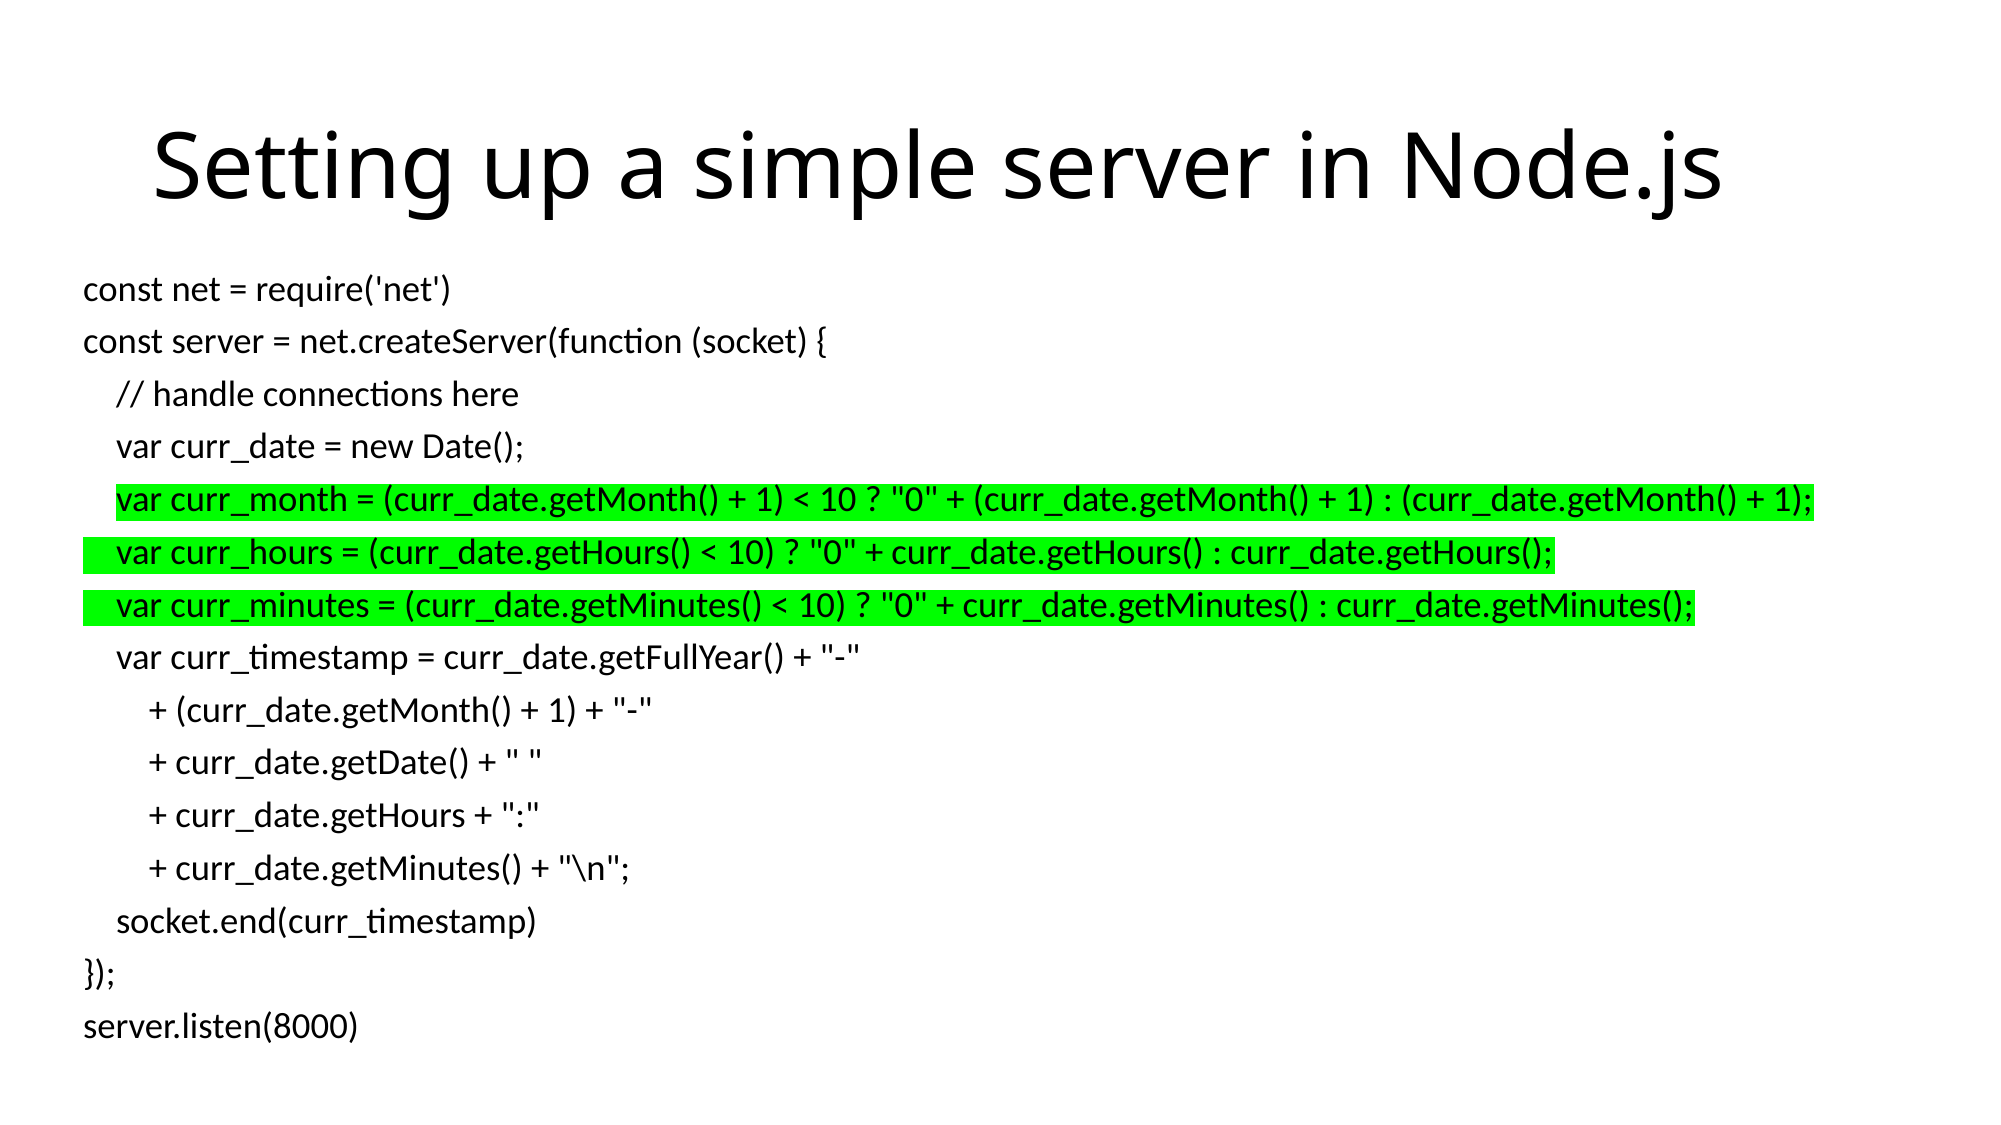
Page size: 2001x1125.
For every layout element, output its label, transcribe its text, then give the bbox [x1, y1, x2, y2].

title Setting up a simple server in Node.js [137, 59, 1863, 261]
list const net = require('net') const server = net.createServer(function (socket) { // handle connections here var curr_date = new Date(); var curr_month = (curr_date.getMonth() + 1) < 10 ? "0" + (curr_date.getMonth() + 1) : (curr_date.getMonth() + 1); var curr_hours = (curr_date.getHours() < 10) ? "0" + curr_date.getHours() : curr_date.getHours(); var curr_minutes = (curr_date.getMinutes() < 10) ? "0" + curr_date.getMinutes() : curr_date.getMinutes(); var curr_timestamp = curr_date.getFullYear() + "-" + (curr_date.getMonth() + 1) + "-" + curr_date.getDate() + " " + curr_date.getHours + ":" + curr_date.getMinutes() + "\n"; socket.end(curr_timestamp) }); server.listen(8000) [68, 261, 1916, 1065]
